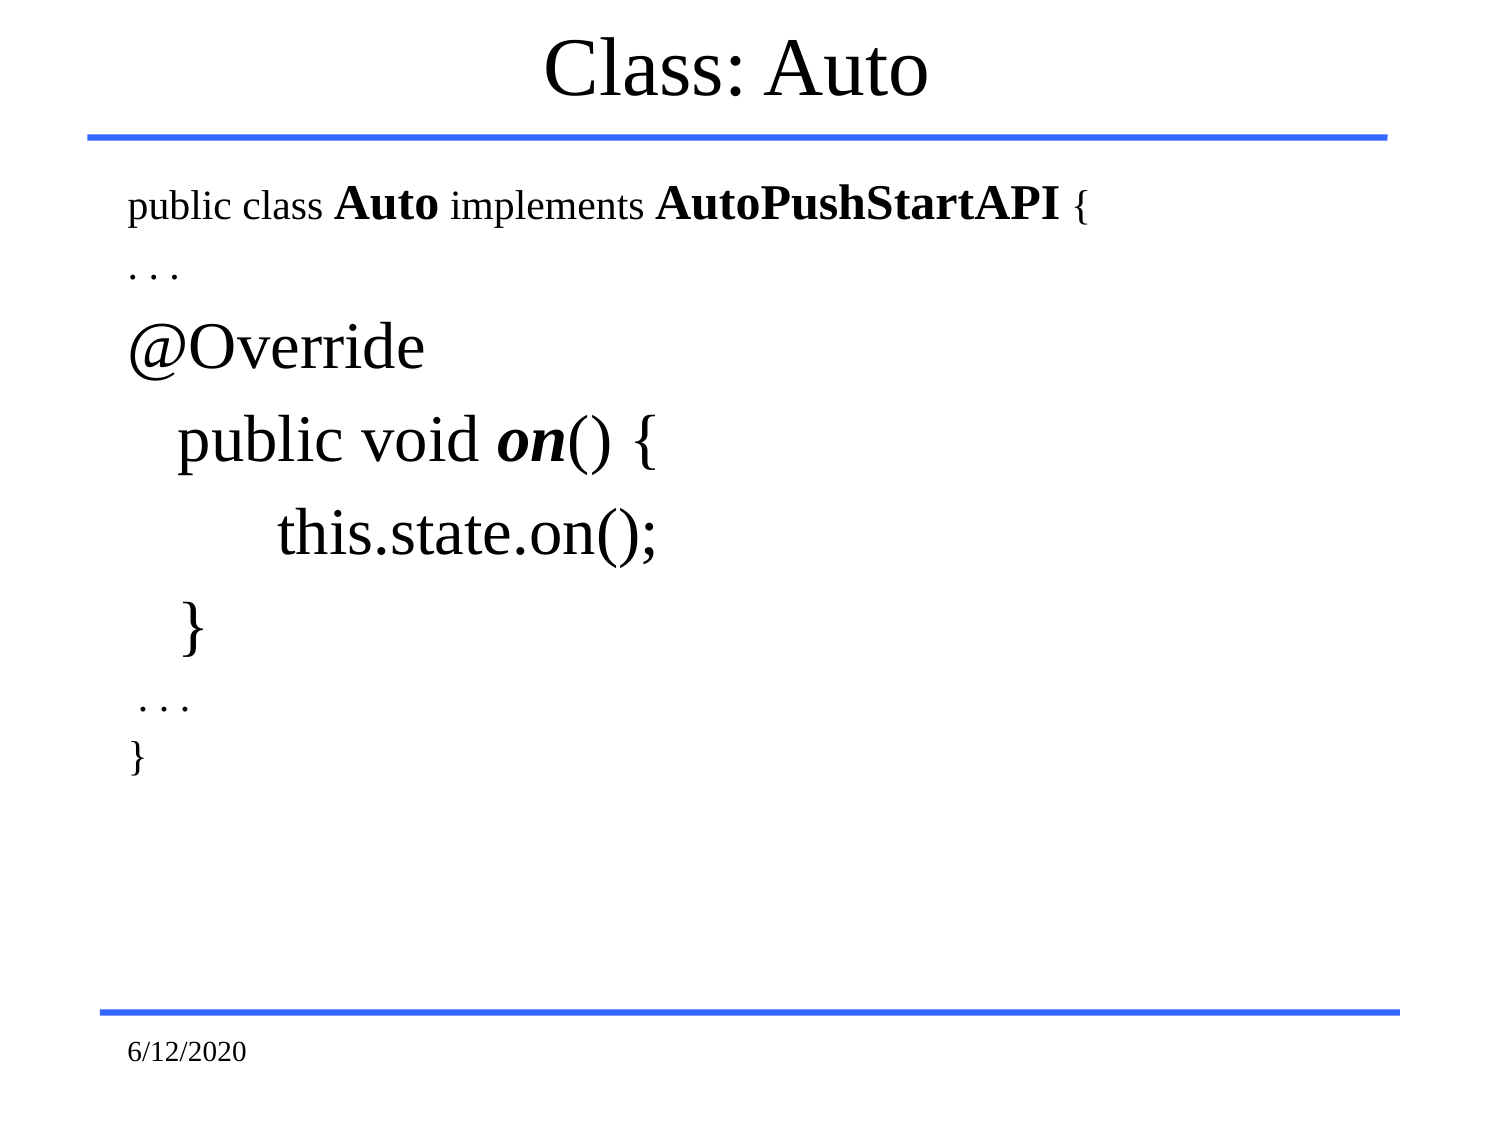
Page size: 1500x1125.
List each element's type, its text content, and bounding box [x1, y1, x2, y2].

text_box 6/12/2020 [112, 1024, 425, 1100]
title Class: Auto [87, 0, 1388, 125]
list public class Auto implements AutoPushStartAPI { . . . @Override public void on() { this.state.on(); } . . . } [112, 162, 1388, 1000]
